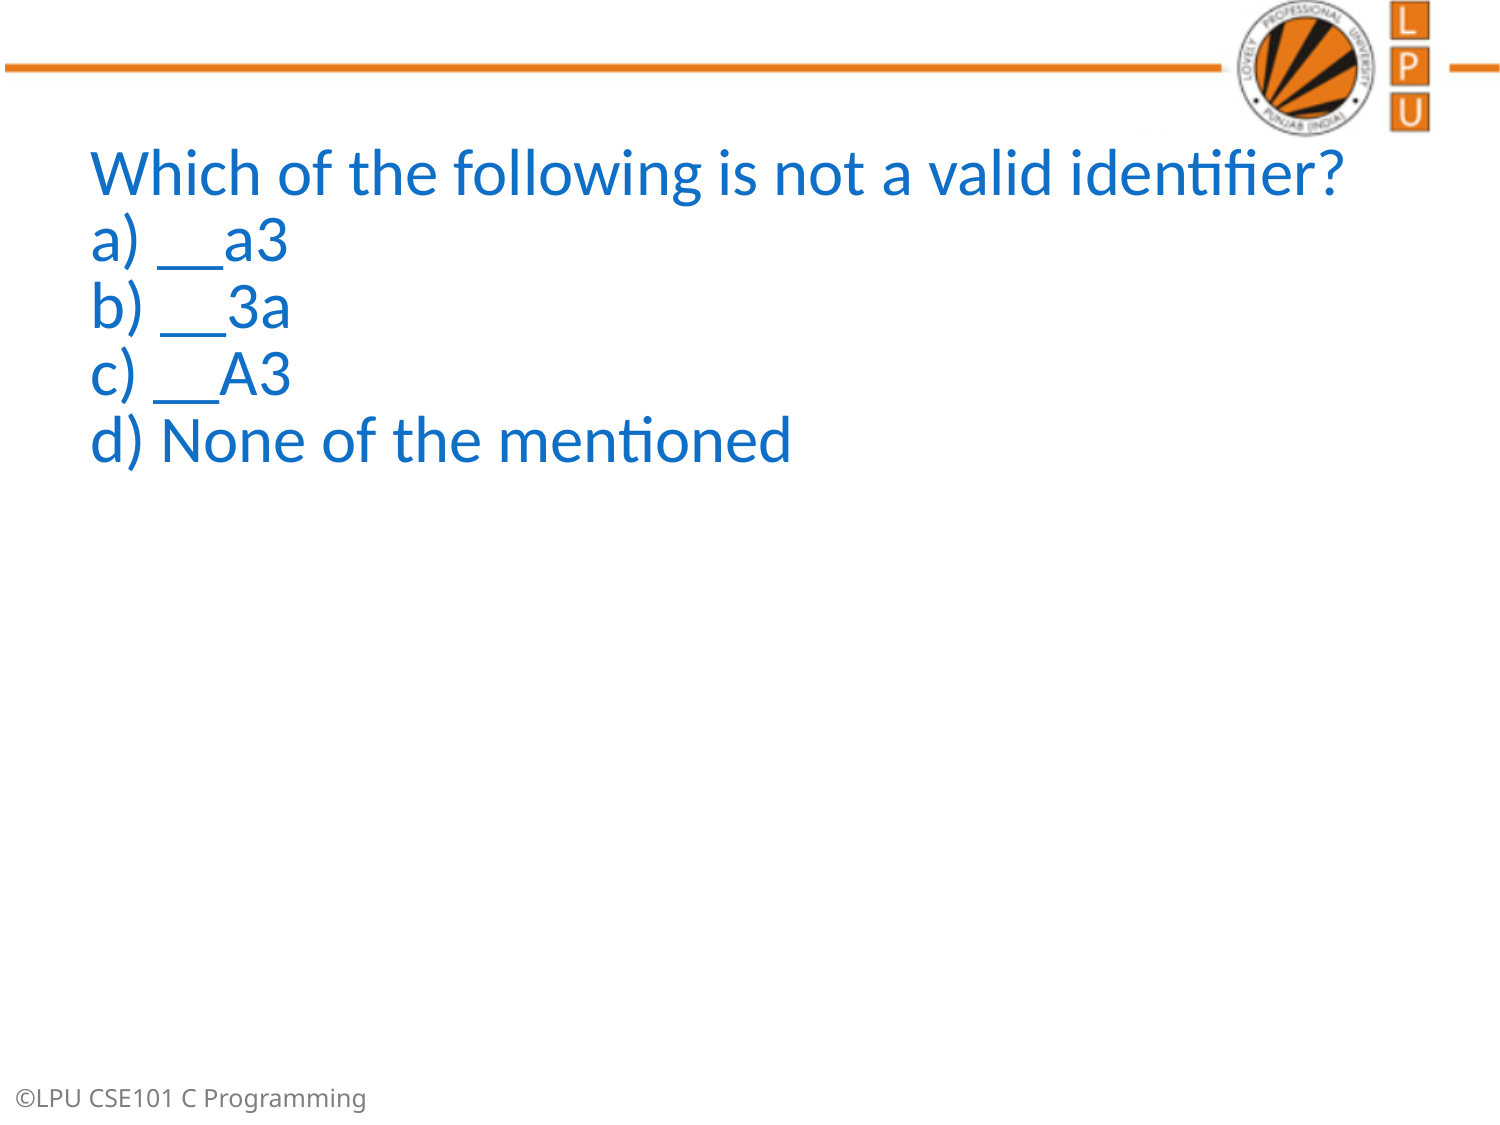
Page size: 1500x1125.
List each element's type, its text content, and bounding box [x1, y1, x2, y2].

list Which of the following is not a valid identifier? a) __a3 b) __3a c) __A3 d) None of the mentioned [75, 137, 1425, 1005]
picture [5, 0, 1500, 155]
